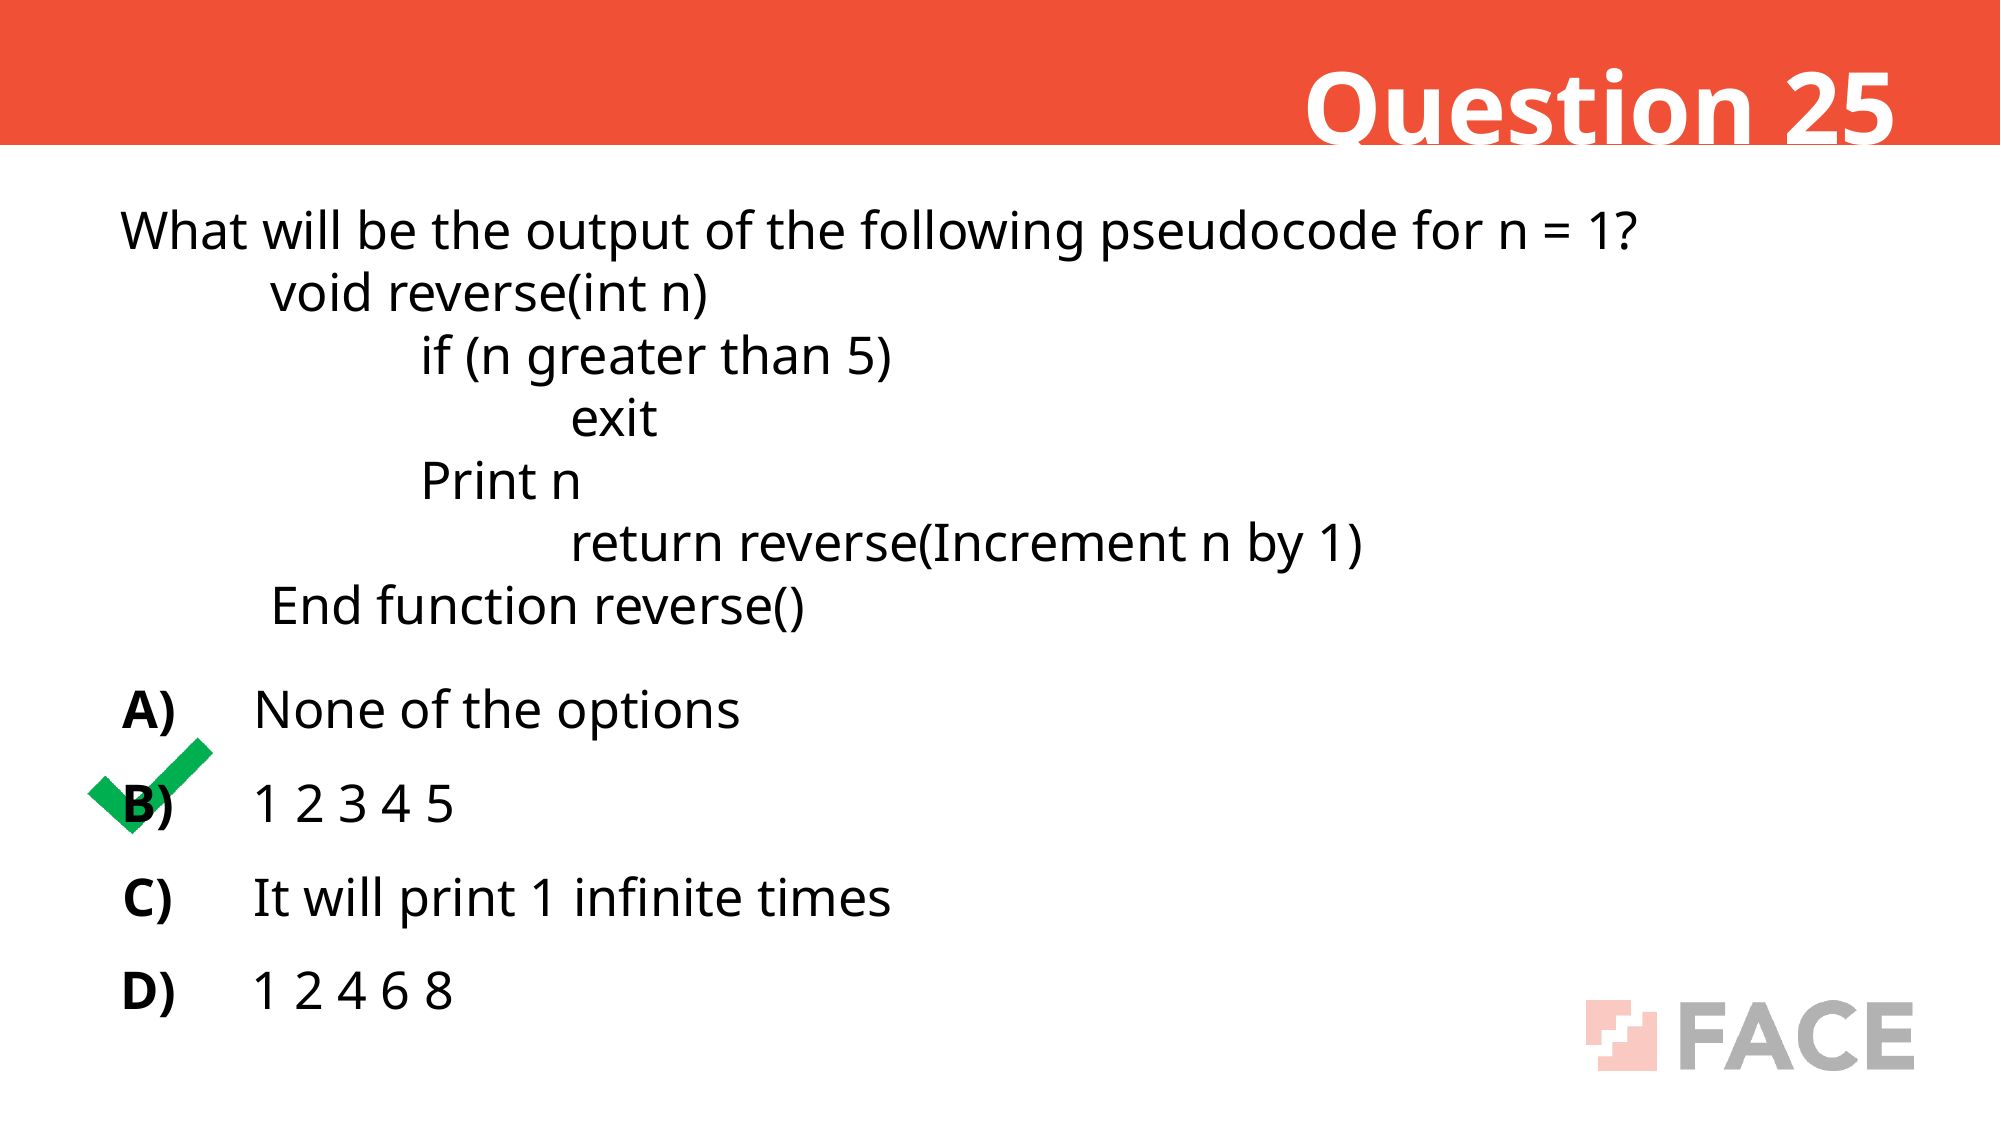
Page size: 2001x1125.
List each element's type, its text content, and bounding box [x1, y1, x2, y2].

text_box [0, 0, 2000, 147]
text_box A) [107, 637, 223, 747]
text_box Question 25 [638, 37, 1914, 173]
text_box D) [105, 918, 220, 1028]
text_box C) [107, 826, 223, 935]
picture [86, 737, 213, 834]
text_box B) [106, 731, 221, 826]
text_box 1 2 4 6 8 [236, 918, 1893, 1028]
picture [1586, 1000, 1914, 1072]
text_box 1 2 3 4 5 [237, 731, 1894, 841]
text_box None of the options [238, 637, 1896, 747]
text_box It will print 1 infinite times [238, 826, 1896, 935]
text_box What will be the output of the following pseudocode for n = 1? void reverse(int n) if (n greater than 5) exit Print n return reverse(Increment n by 1) End function reverse() [105, 189, 1895, 642]
